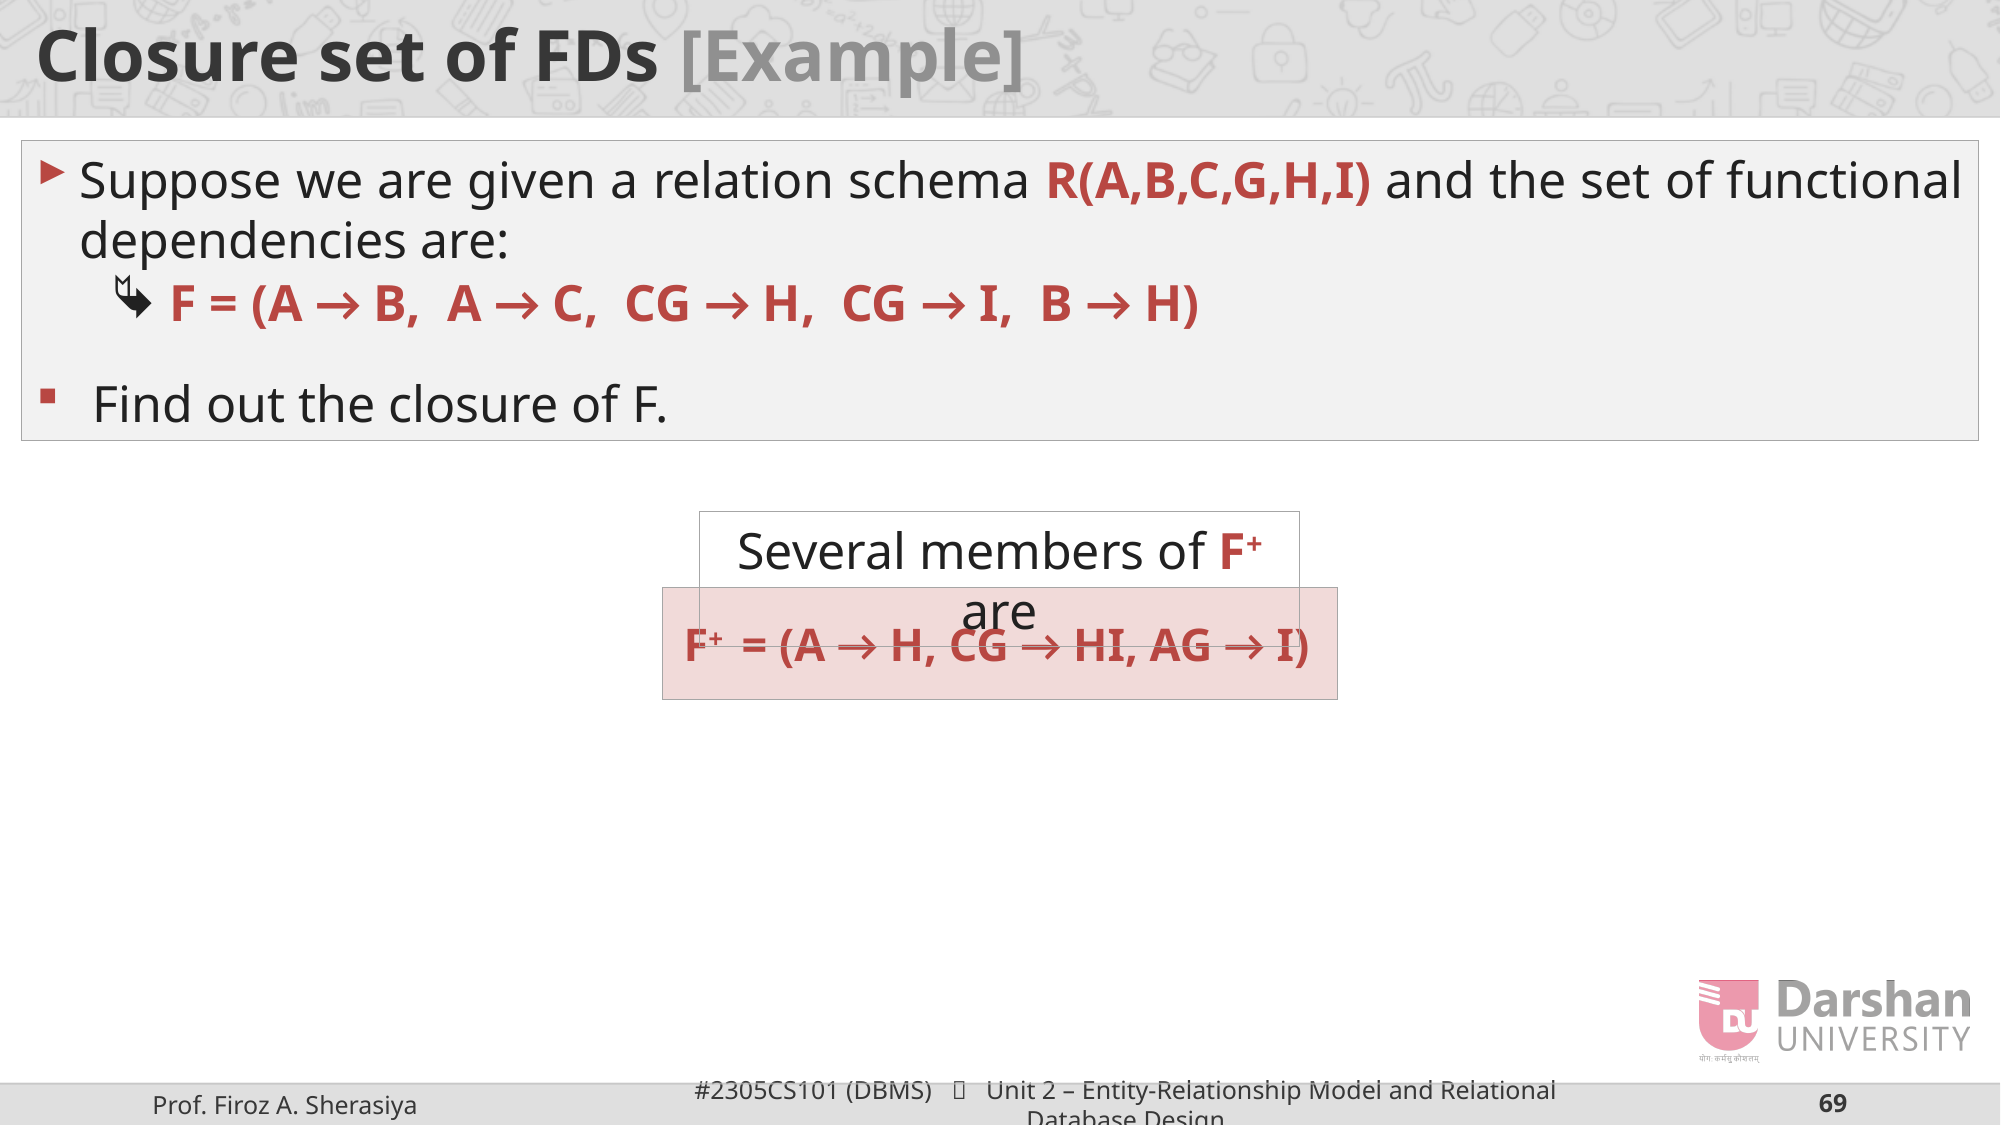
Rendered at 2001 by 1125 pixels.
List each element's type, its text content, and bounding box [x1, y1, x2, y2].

text_box Several members of F+ are [699, 511, 1300, 647]
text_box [1699, 980, 1970, 1063]
title Closure set of FDs [Example] [0, 0, 2000, 117]
text_box Suppose we are given a relation schema R(A,B,C,G,H,I) and the set of functional dependencies are: F = (A → B, A → C, CG → H, CG → I, B → H) Find out the closure of F. [21, 140, 1979, 441]
text_box F+ = (A → H, CG → HI, AG → I) [662, 587, 1338, 700]
